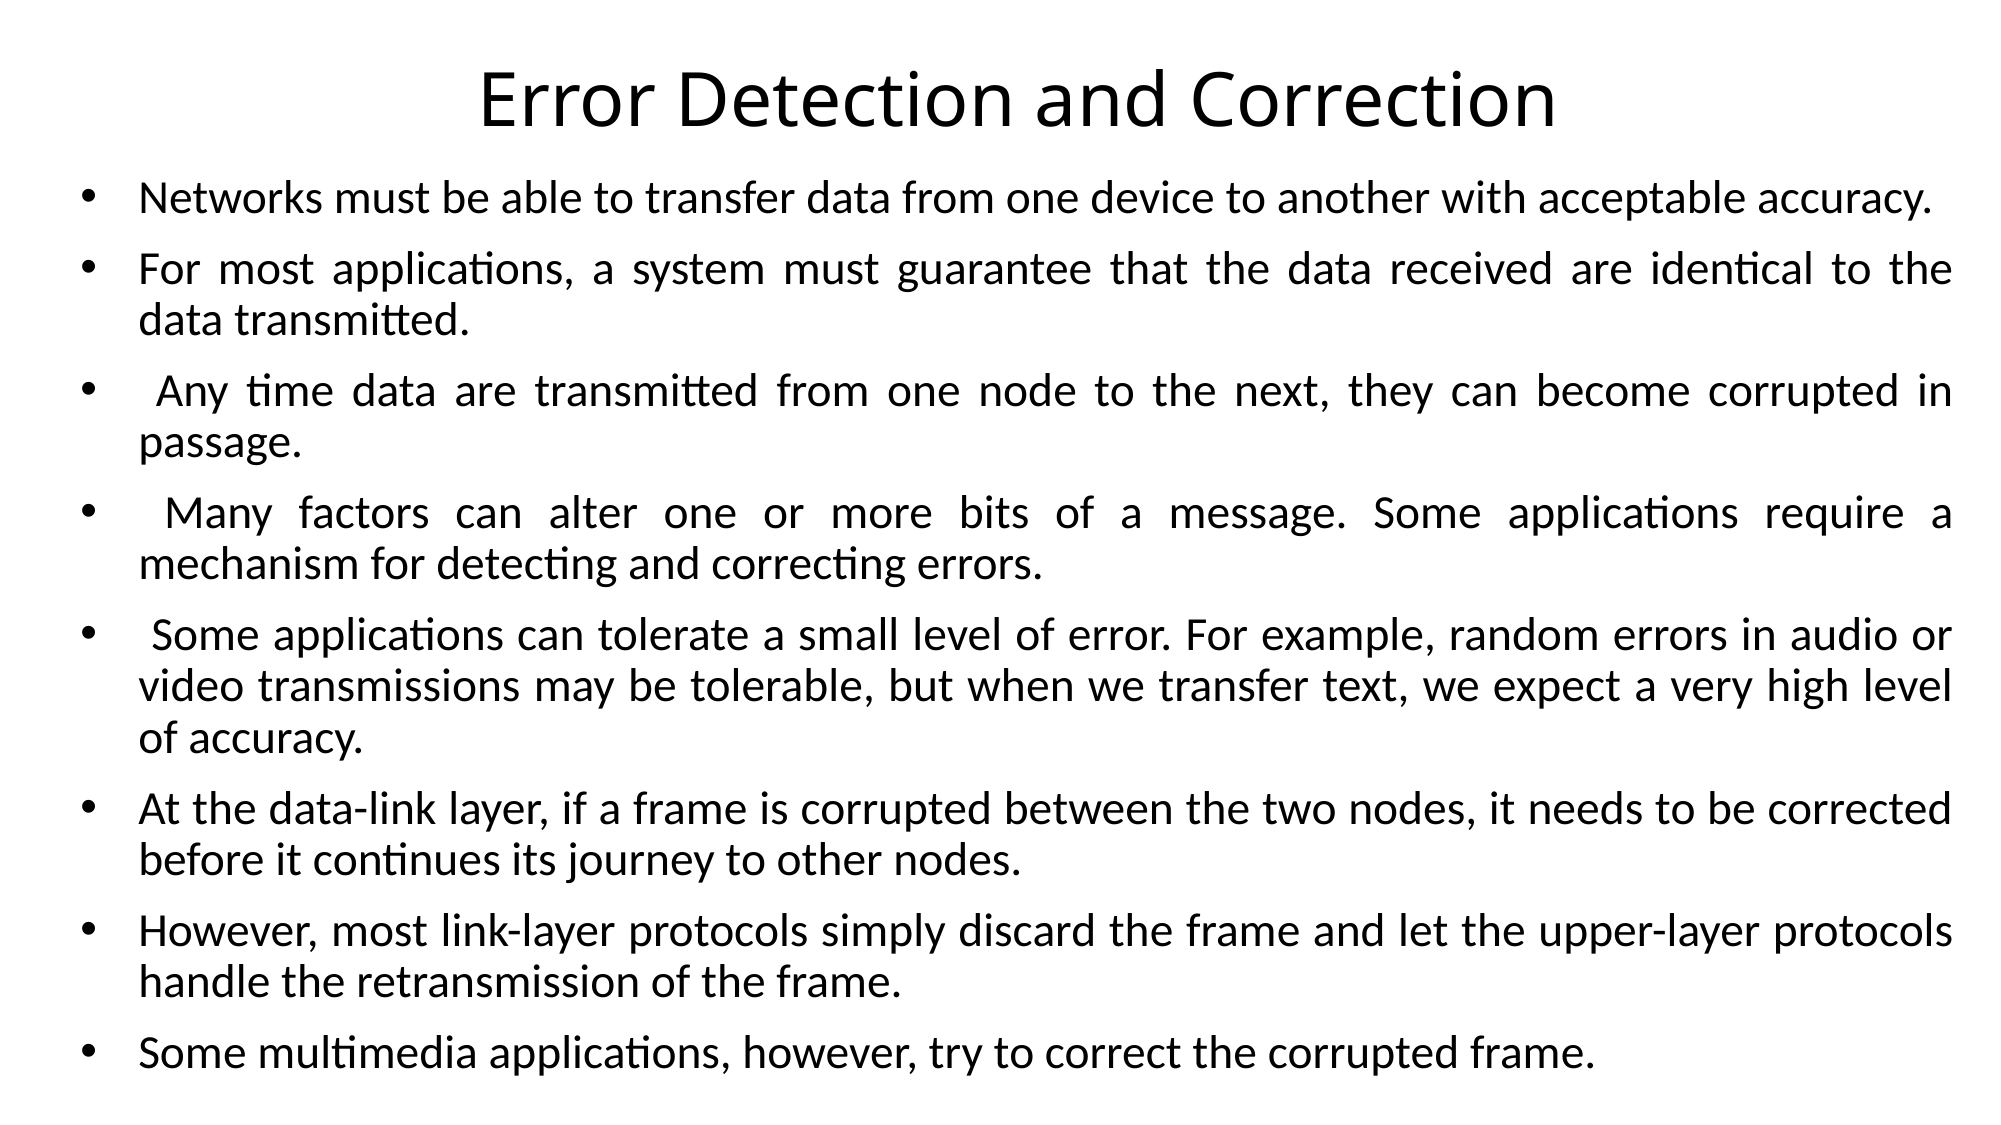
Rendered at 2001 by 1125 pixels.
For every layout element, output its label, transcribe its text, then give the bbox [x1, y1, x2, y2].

subtitle Networks must be able to transfer data from one device to another with acceptable accuracy. For most applications, a system must guarantee that the data received are identical to the data transmitted. Any time data are transmitted from one node to the next, they can become corrupted in passage. Many factors can alter one or more bits of a message. Some applications require a mechanism for detecting and correcting errors. Some applications can tolerate a small level of error. For example, random errors in audio or video transmissions may be tolerable, but when we transfer text, we expect a very high level of accuracy. At the data-link layer, if a frame is corrupted between the two nodes, it needs to be corrected before it continues its journey to other nodes. However, most link-layer protocols simply discard the frame and let the upper-layer protocols handle the retransmission of the frame. Some multimedia applications, however, try to correct the corrupted frame. [65, 164, 1972, 1095]
title Error Detection and Correction [65, 53, 1972, 150]
